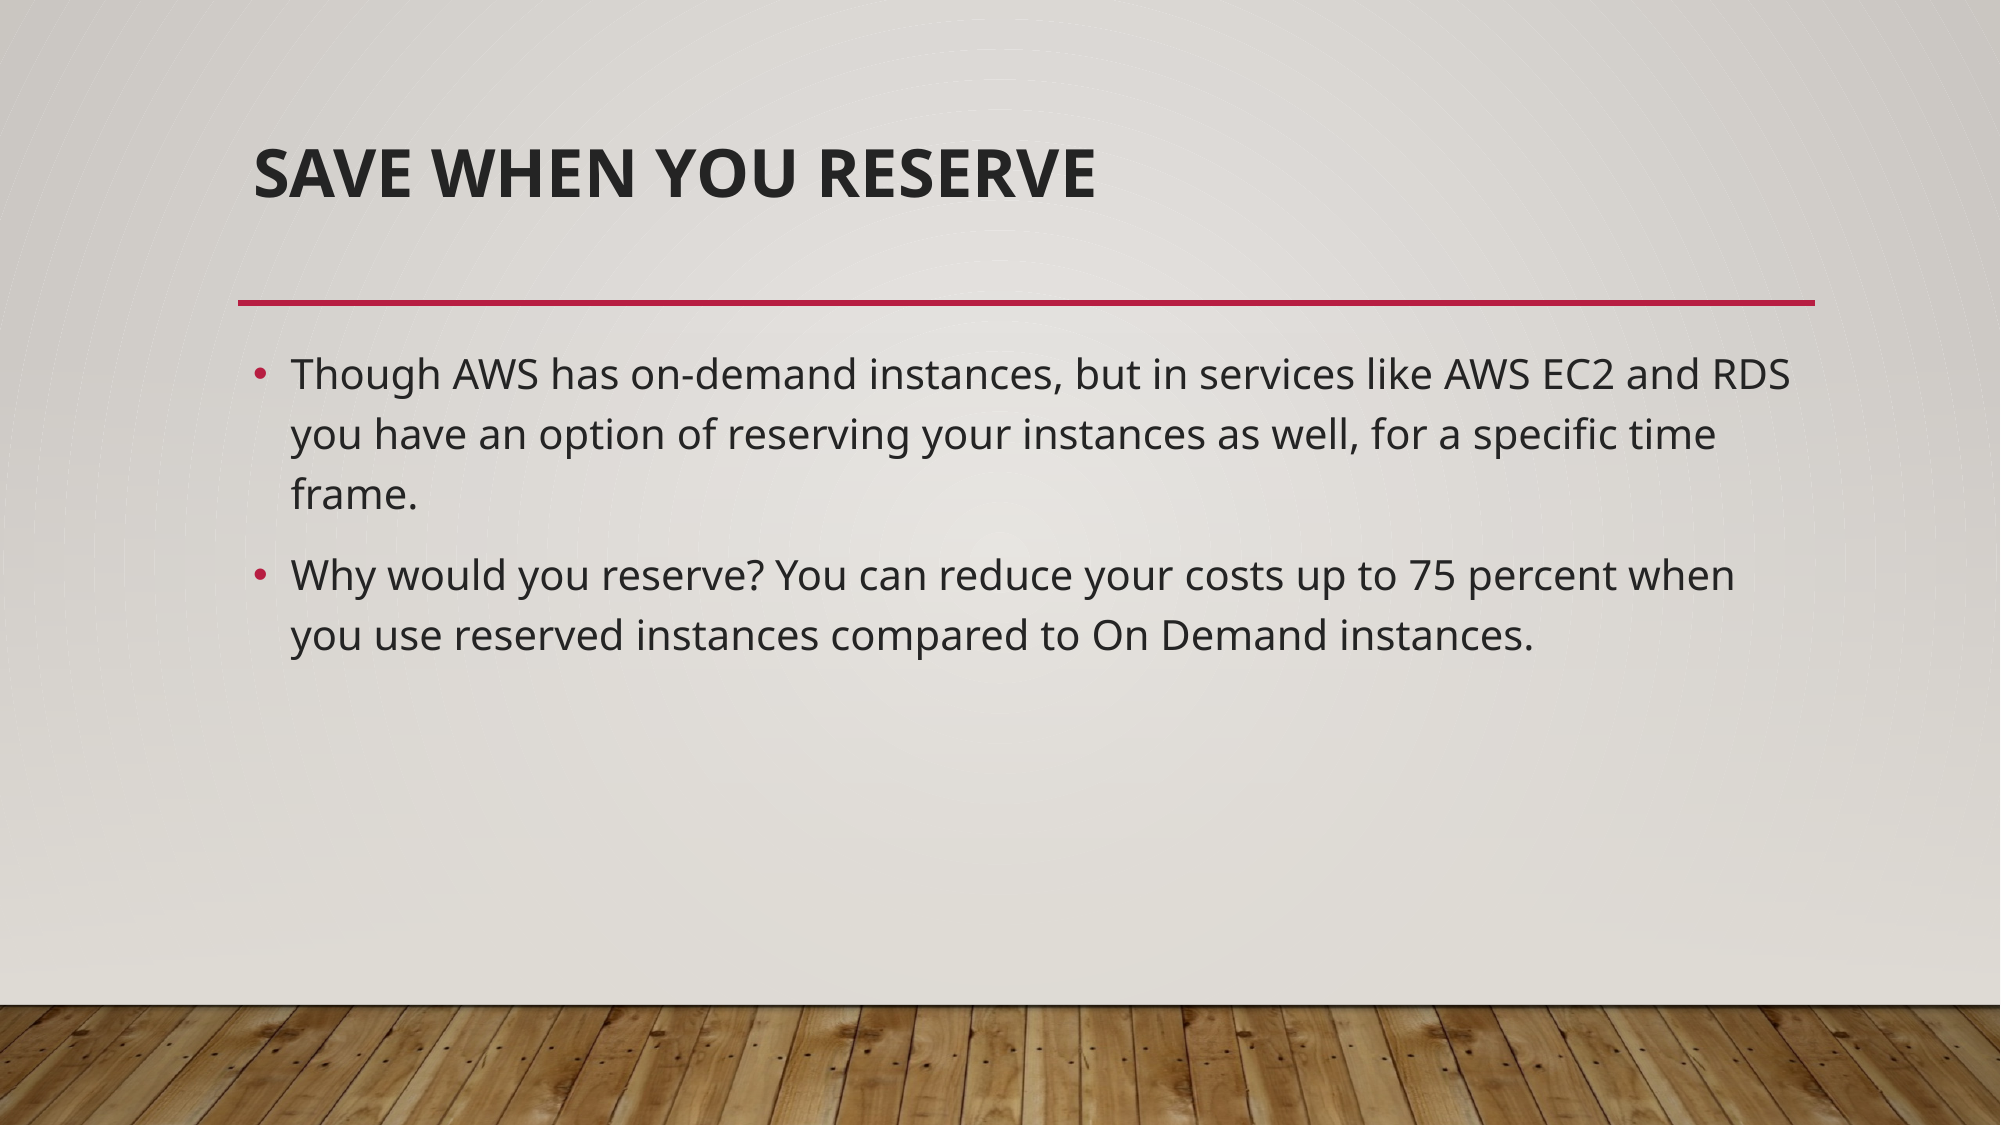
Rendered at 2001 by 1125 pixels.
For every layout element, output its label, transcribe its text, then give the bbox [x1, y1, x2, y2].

list Though AWS has on-demand instances, but in services like AWS EC2 and RDS you have an option of reserving your instances as well, for a specific time frame. Why would you reserve? You can reduce your costs up to 75 percent when you use reserved instances compared to On Demand instances. [238, 330, 1814, 897]
title Save when you reserve [238, 131, 1814, 305]
picture [0, 1005, 2000, 1125]
